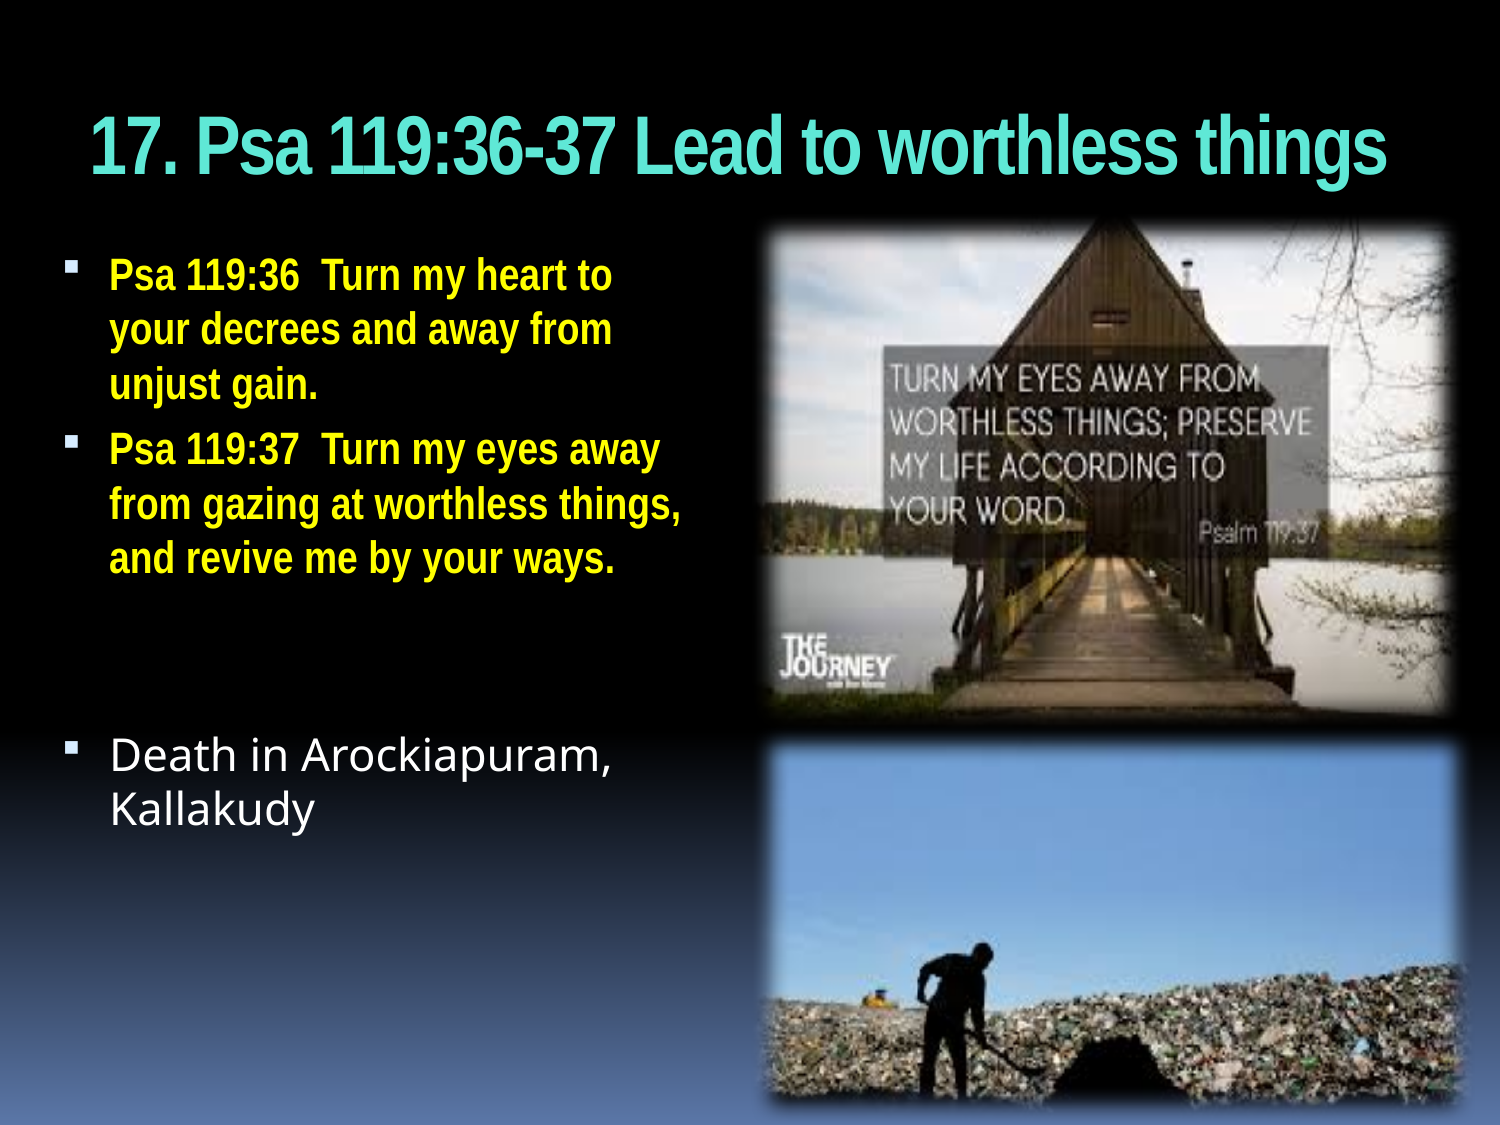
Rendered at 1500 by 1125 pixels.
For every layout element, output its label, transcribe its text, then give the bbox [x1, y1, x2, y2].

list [749, 212, 1463, 716]
title 17. Psa 119:36-37 Lead to worthless things [75, 83, 1425, 234]
list Psa 119:36 Turn my heart to your decrees and away from unjust gain. Psa 119:37 Turn my eyes away from gazing at worthless things, and revive me by your ways. Death in Arockiapuram, Kallakudy [37, 237, 700, 900]
picture [749, 724, 1476, 1125]
